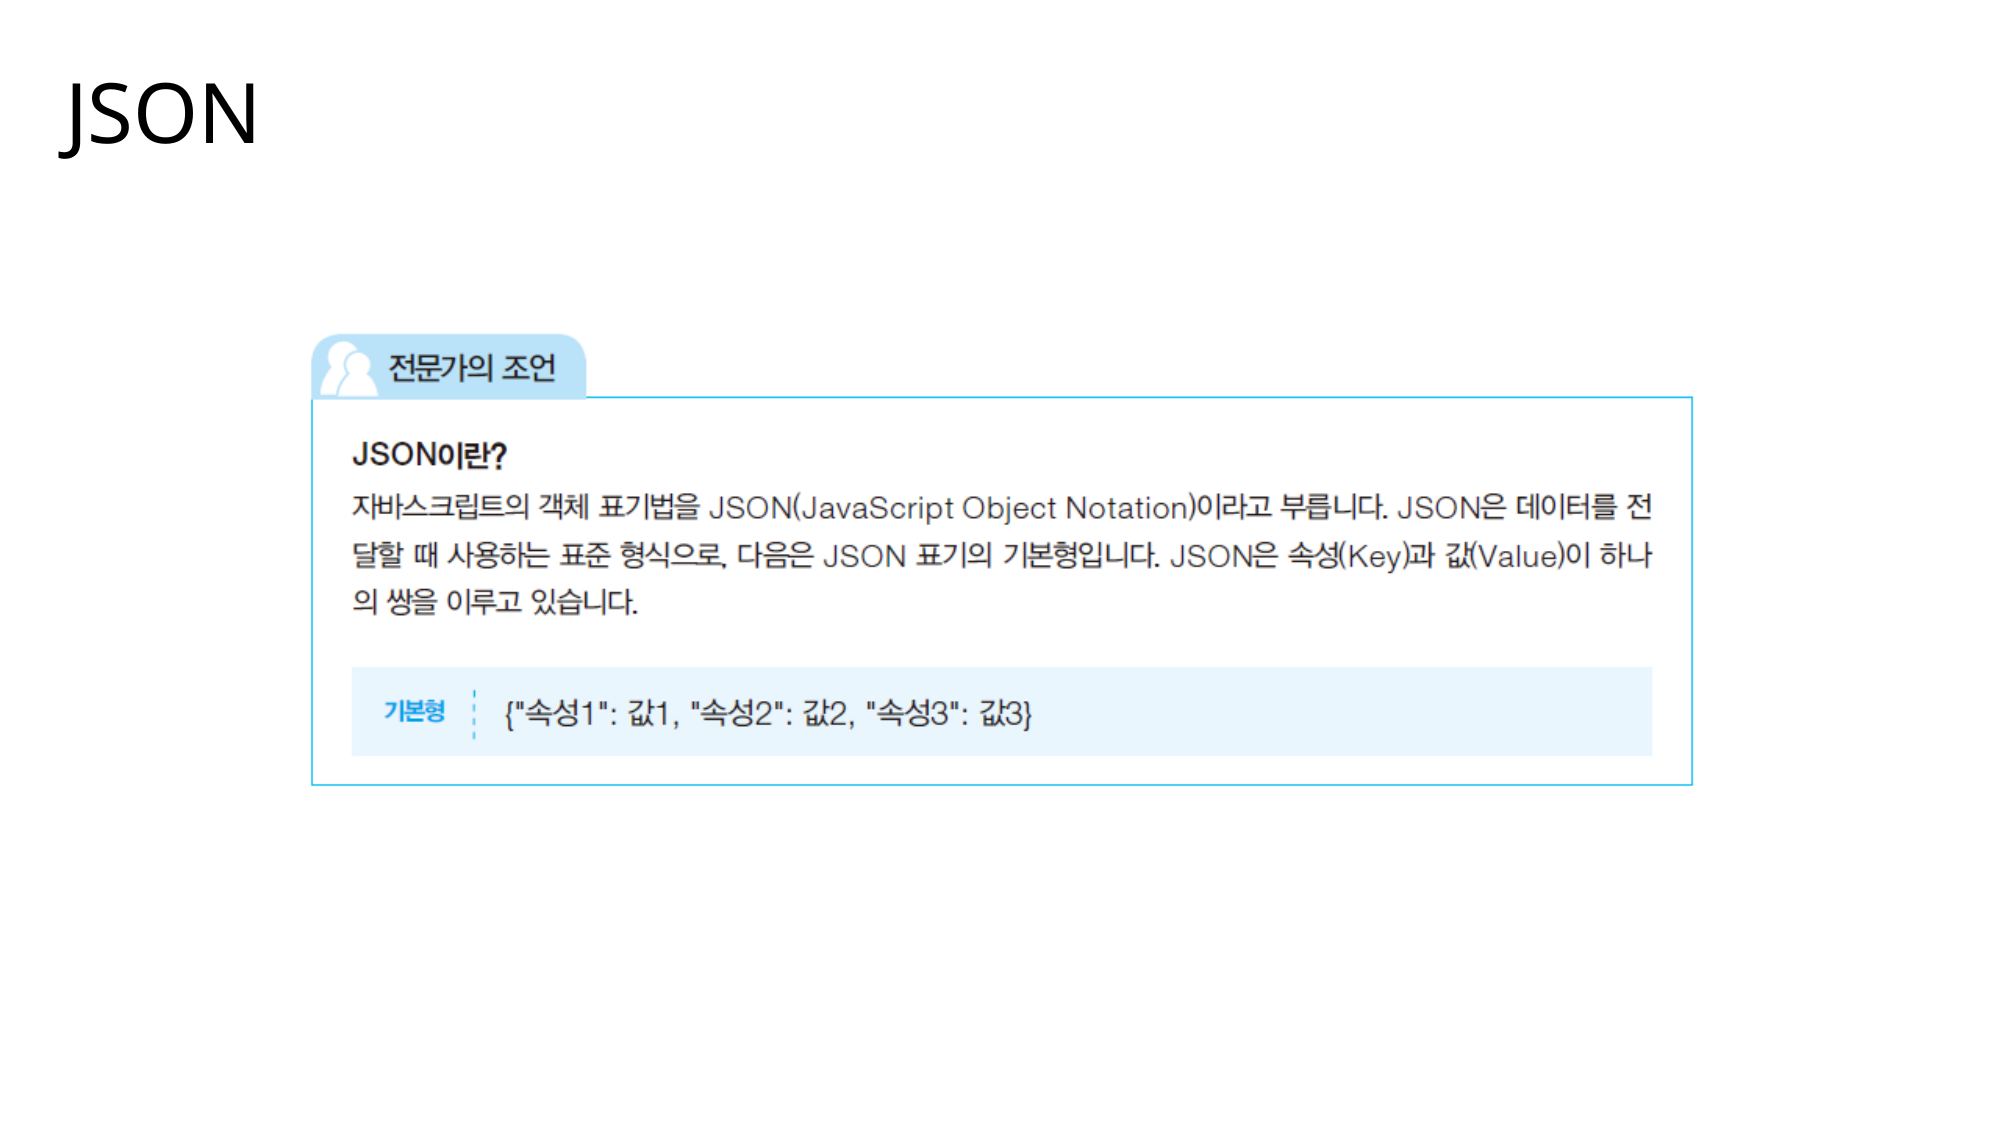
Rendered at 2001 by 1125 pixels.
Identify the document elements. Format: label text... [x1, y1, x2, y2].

picture [299, 328, 1701, 797]
text_box JSON [50, 52, 984, 168]
